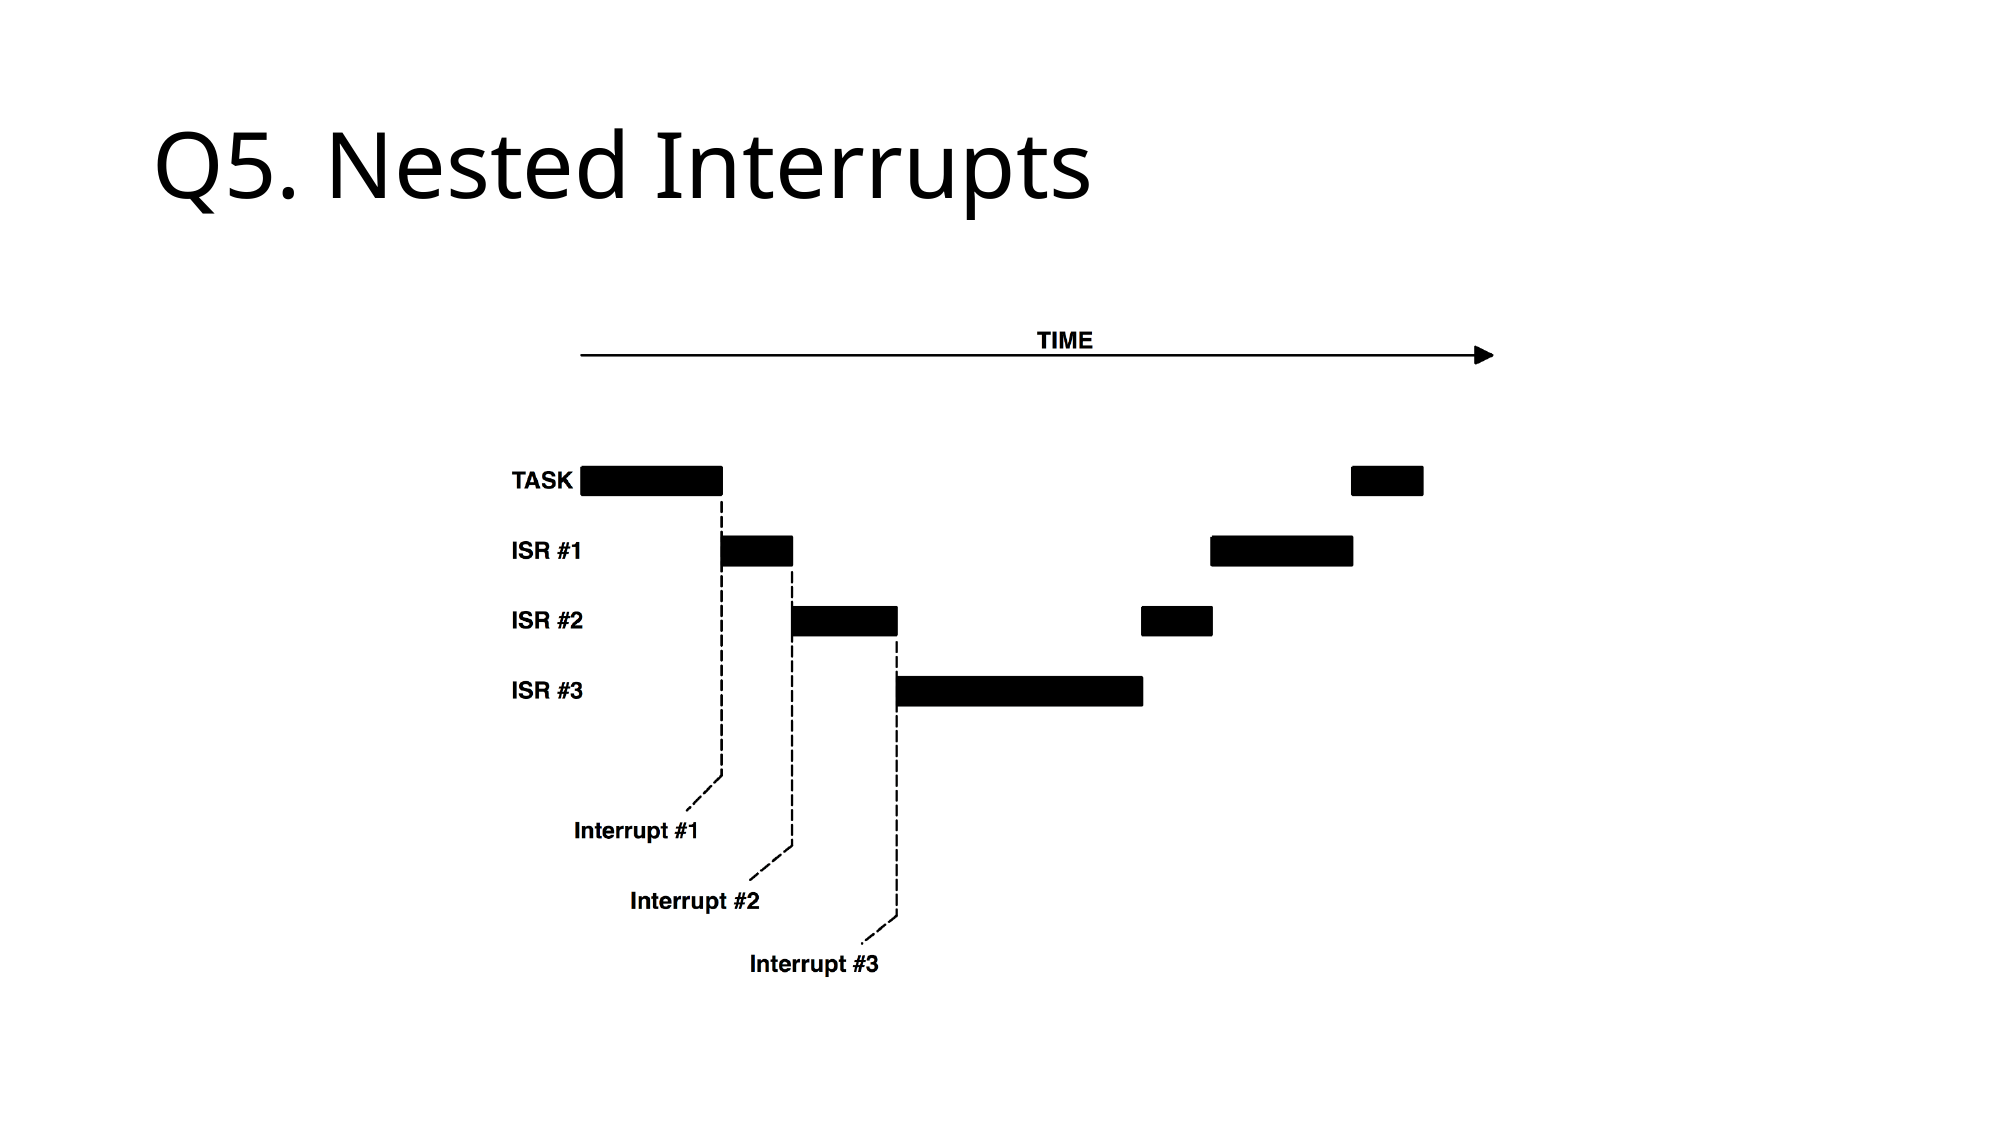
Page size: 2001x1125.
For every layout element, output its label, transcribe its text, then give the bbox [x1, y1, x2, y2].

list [480, 299, 1520, 1014]
title Q5. Nested Interrupts [137, 59, 1863, 278]
